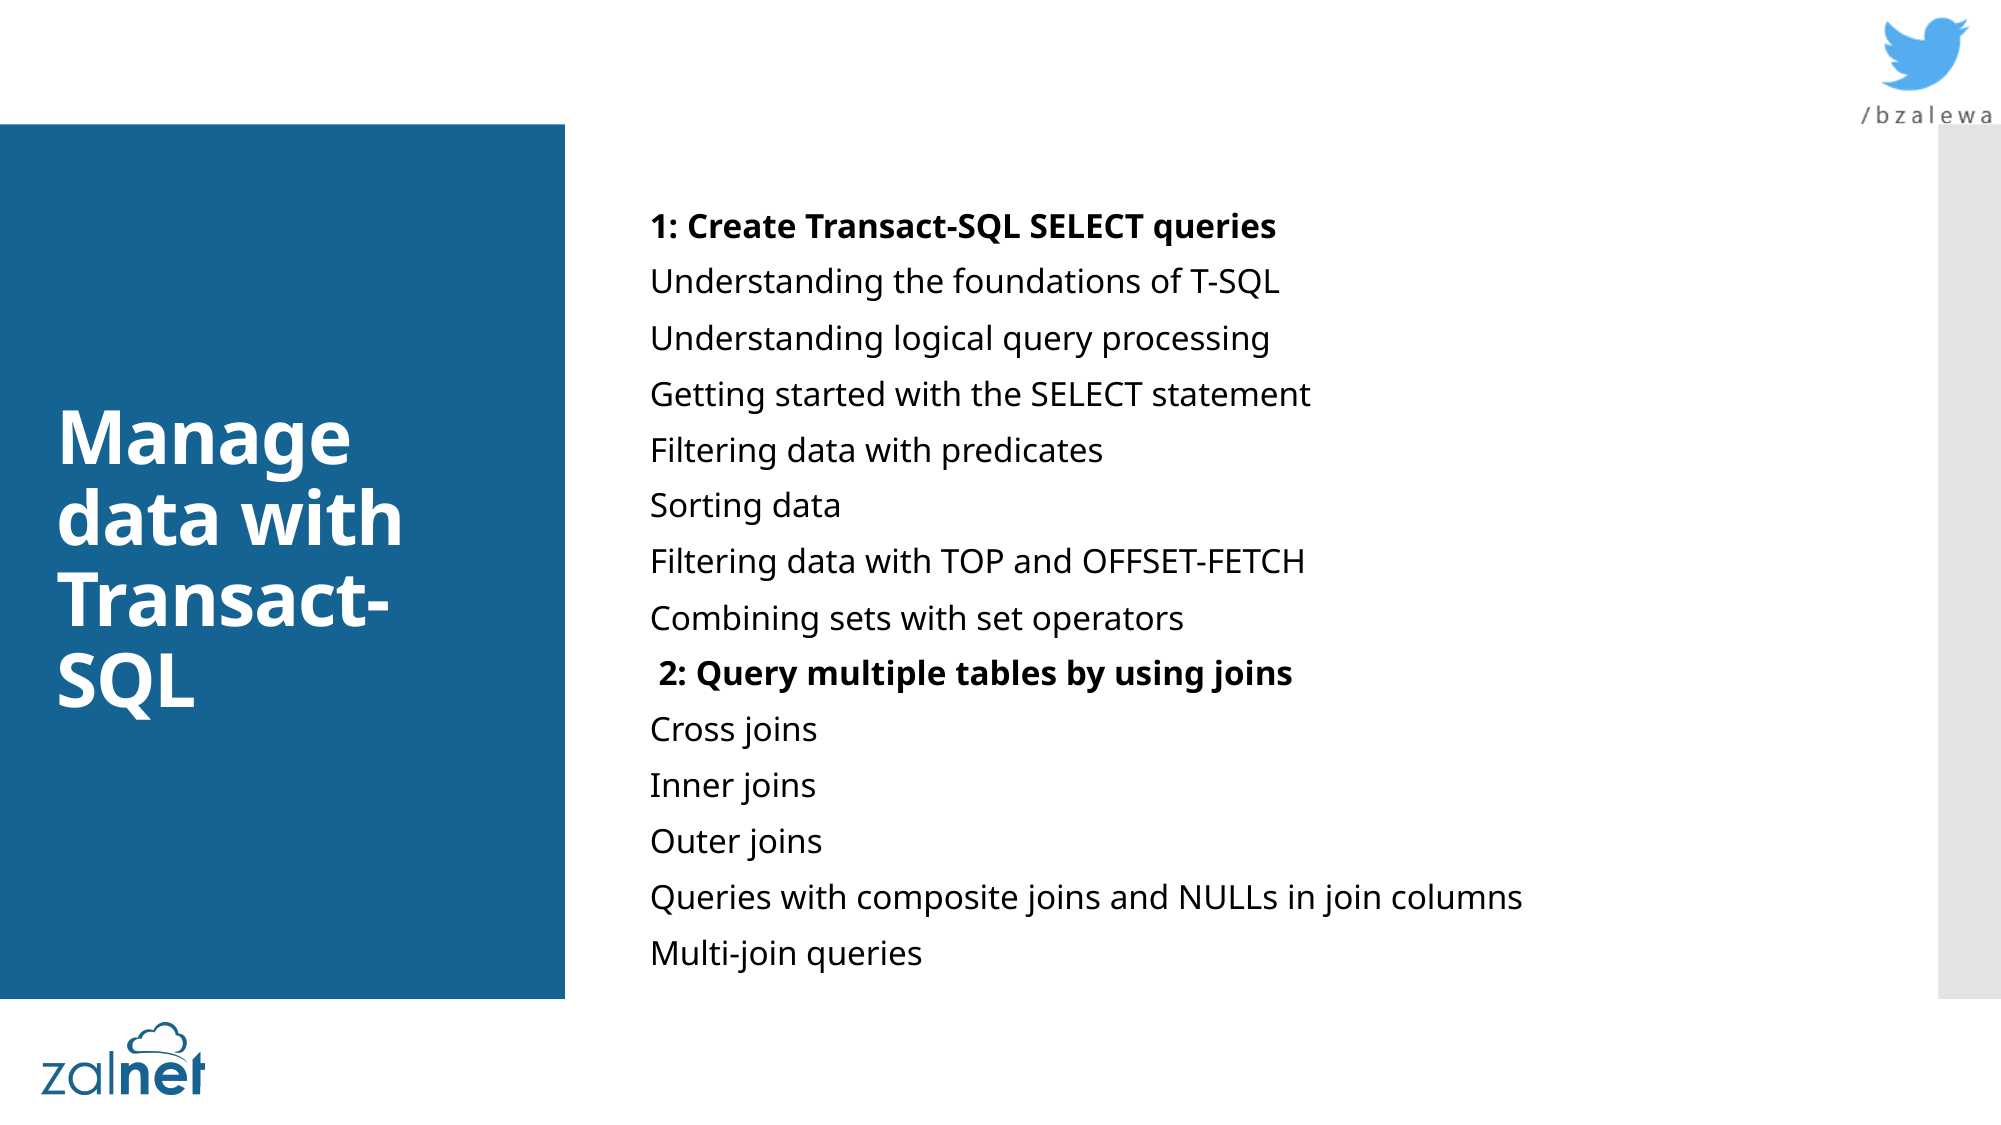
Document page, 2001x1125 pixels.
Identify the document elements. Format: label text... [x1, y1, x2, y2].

picture [1844, 12, 1999, 125]
title Manage data with Transact-SQL [41, 184, 525, 940]
list 1: Create Transact-SQL SELECT queries Understanding the foundations of T-SQL Understanding logical query processing Getting started with the SELECT statement Filtering data with predicates Sorting data Filtering data with TOP and OFFSET-FETCH Combining sets with set operators 2: Query multiple tables by using joins Cross joins Inner joins Outer joins Queries with composite joins and NULLs in join columns Multi-join queries [634, 141, 1835, 982]
picture [41, 1022, 206, 1096]
